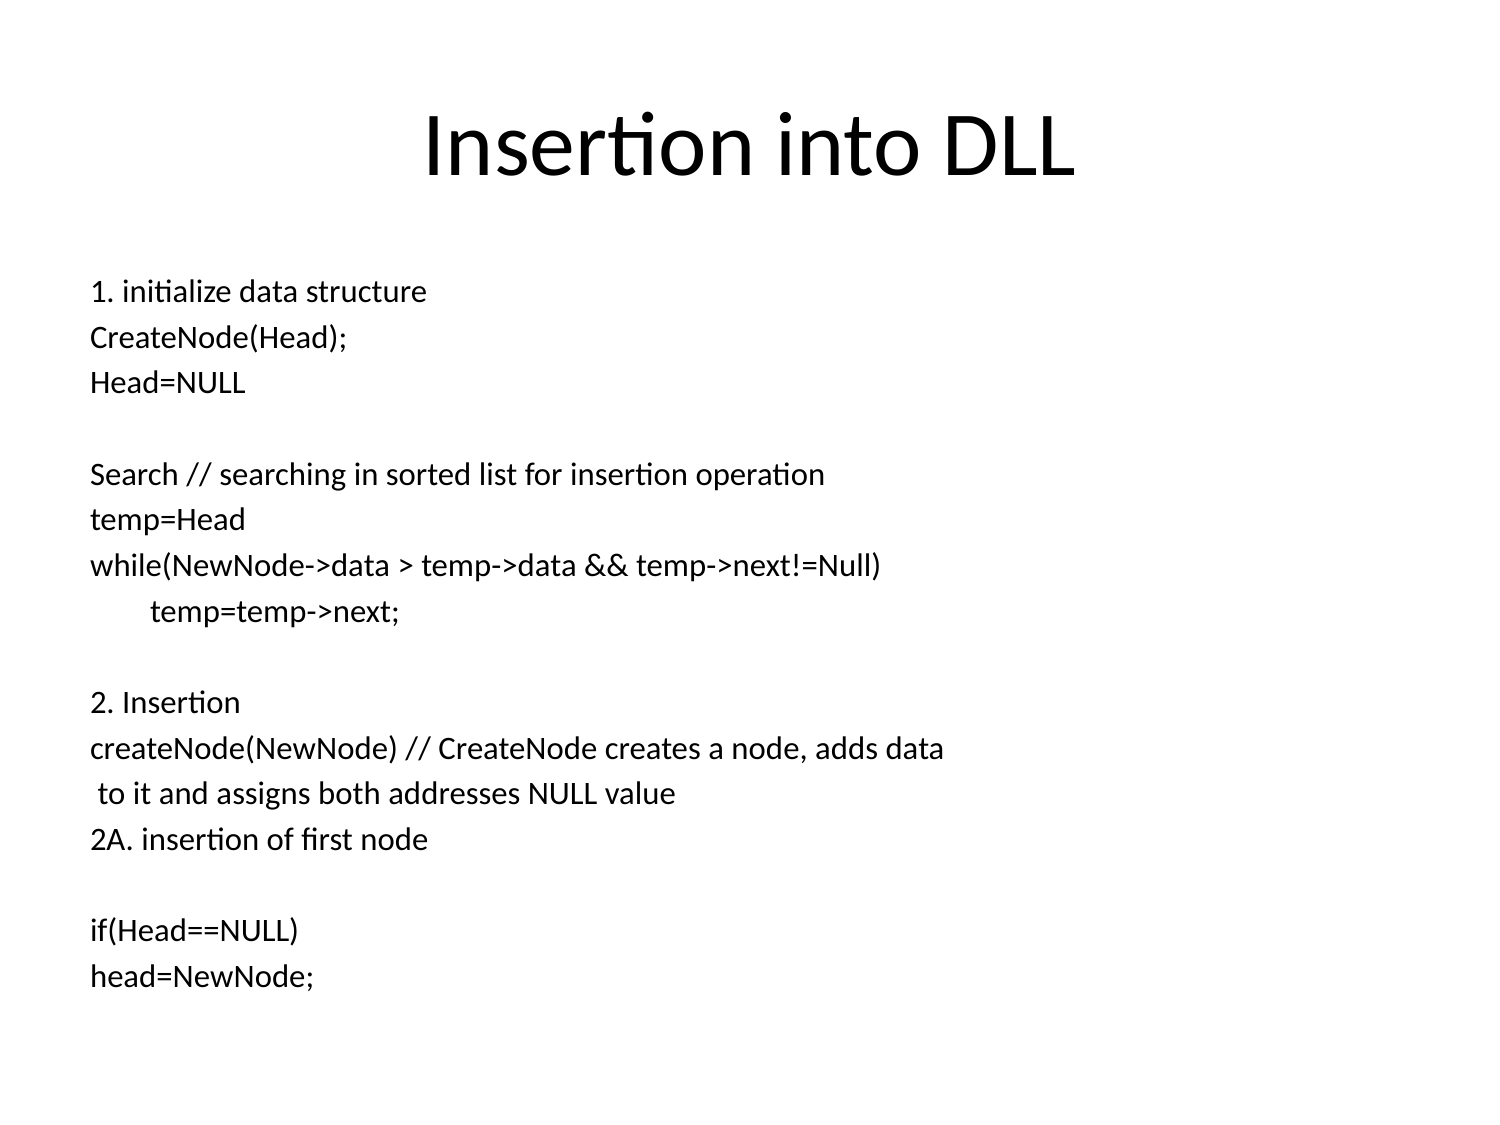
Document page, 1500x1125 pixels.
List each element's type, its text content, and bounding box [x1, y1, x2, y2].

list 1. initialize data structure CreateNode(Head); Head=NULL Search // searching in sorted list for insertion operation temp=Head while(NewNode->data > temp->data && temp->next!=Null) temp=temp->next; 2. Insertion createNode(NewNode) // CreateNode creates a node, adds data to it and assigns both addresses NULL value 2A. insertion of first node if(Head==NULL) head=NewNode; [75, 262, 1425, 1005]
title Insertion into DLL [75, 45, 1425, 233]
